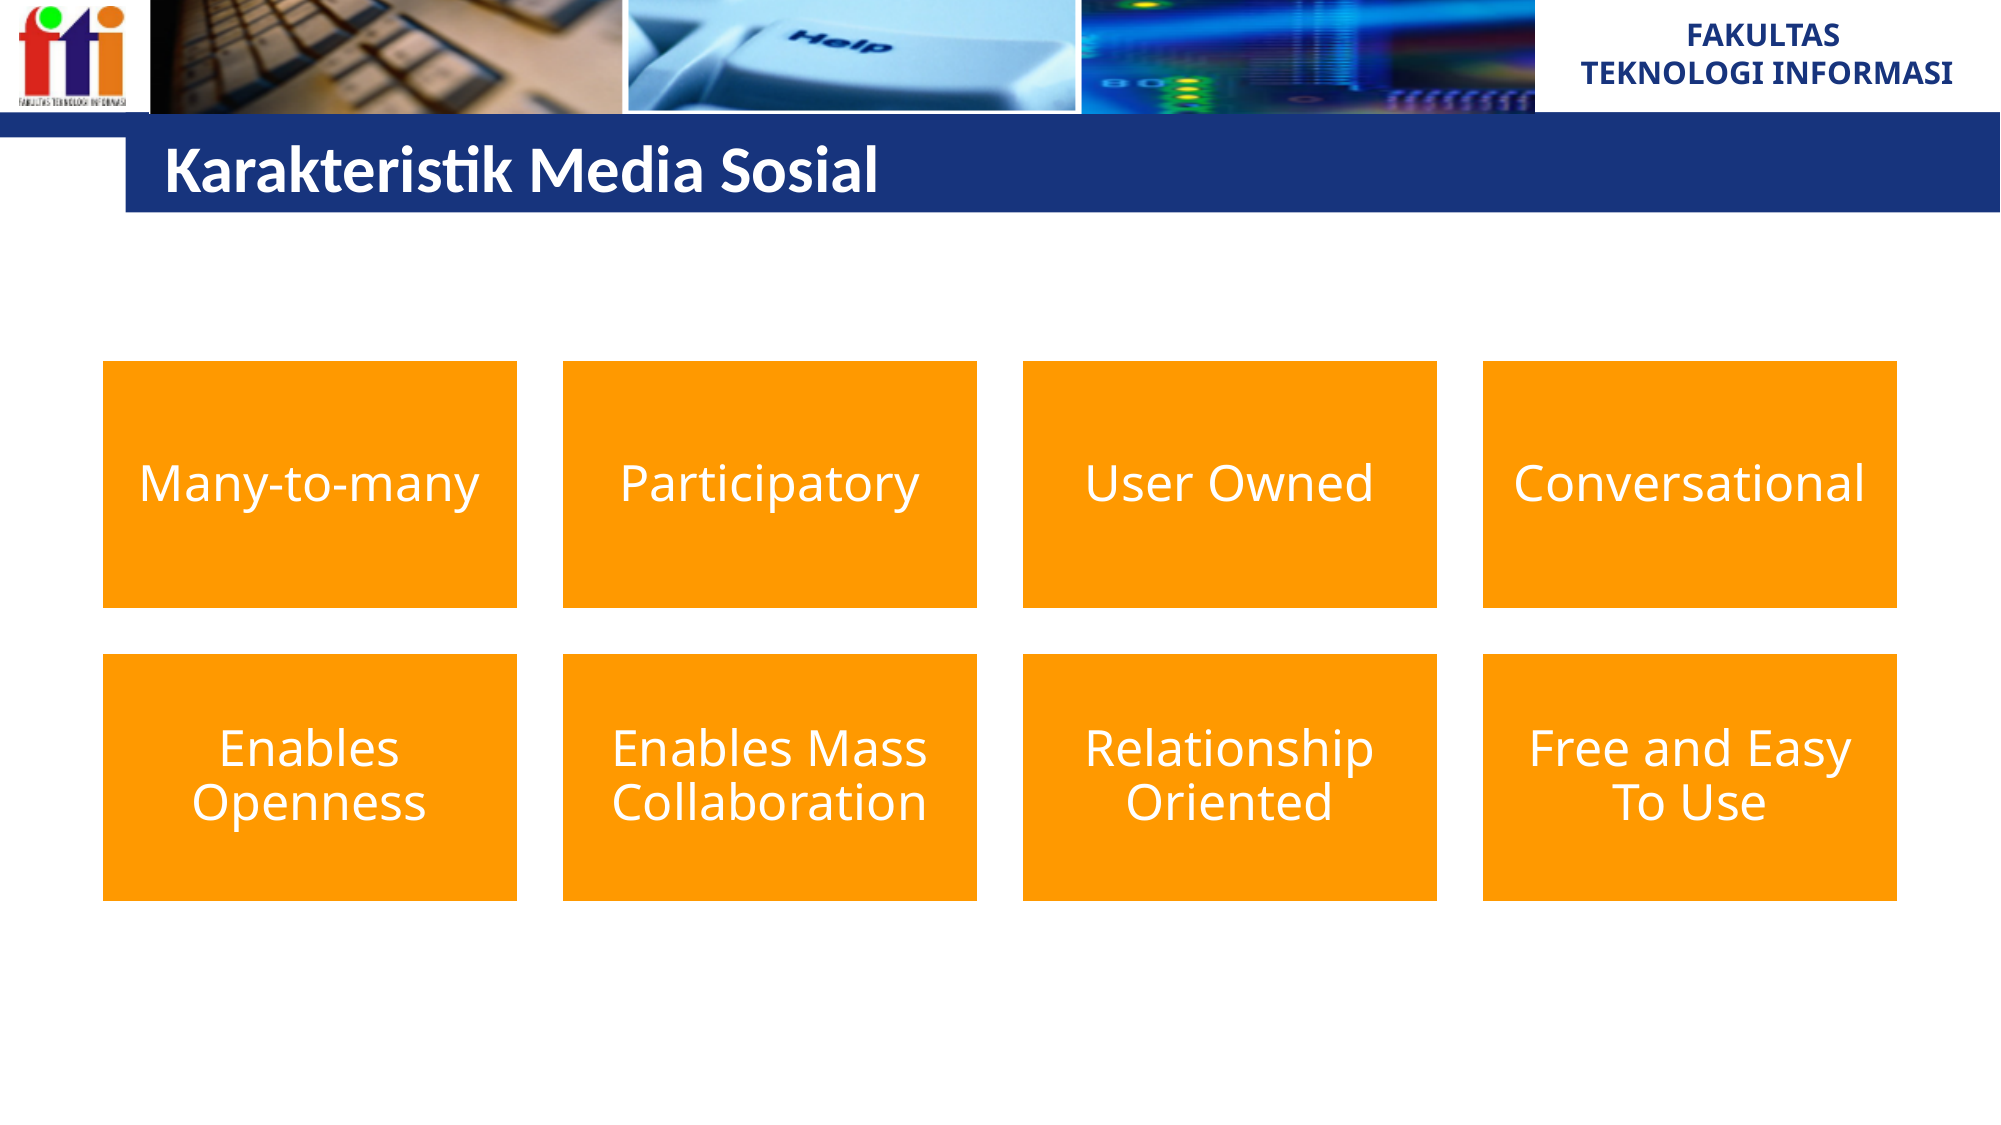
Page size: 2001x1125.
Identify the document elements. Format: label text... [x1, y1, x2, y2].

picture [19, 6, 126, 106]
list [99, 224, 1901, 1038]
title Karakteristik Media Sosial [149, 119, 1934, 213]
picture [149, 0, 1535, 114]
